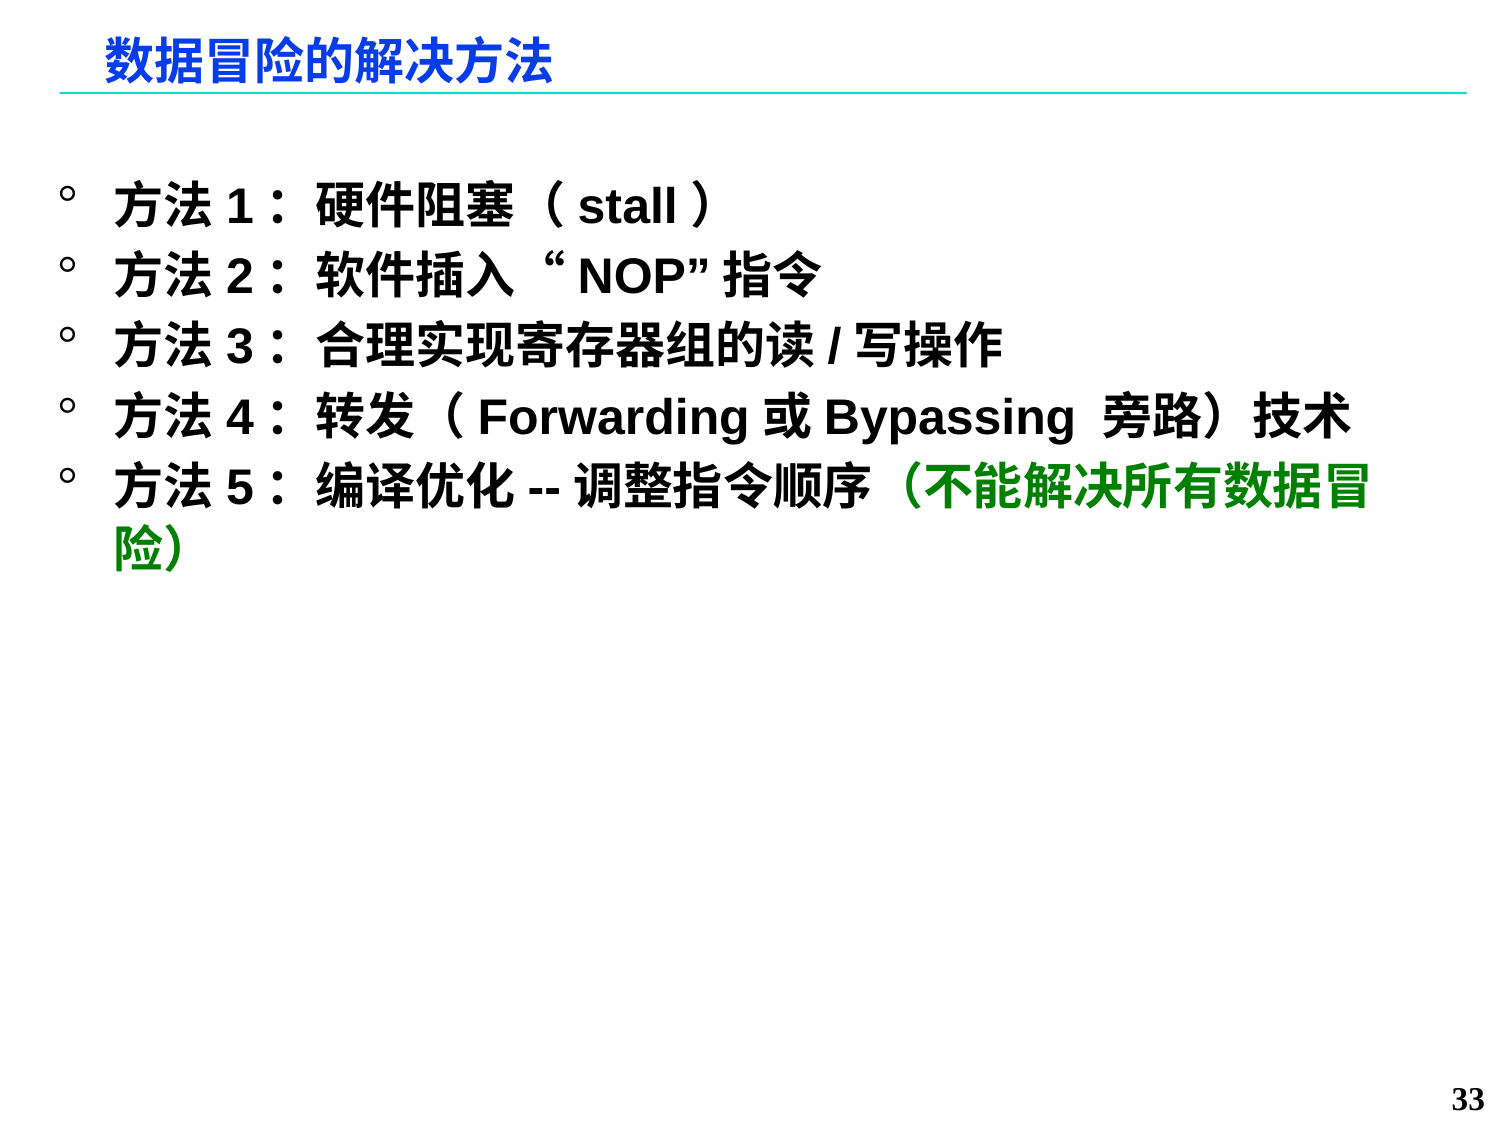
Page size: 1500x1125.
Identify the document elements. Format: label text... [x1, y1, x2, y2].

text_box 方法1：硬件阻塞（stall） 方法2：软件插入“NOP”指令 方法3：合理实现寄存器组的读/写操作 方法4：转发（Forwarding或Bypassing 旁路）技术 方法5：编译优化--调整指令顺序（不能解决所有数据冒险） [47, 165, 1460, 730]
title 数据冒险的解决方法 [93, 33, 1220, 94]
